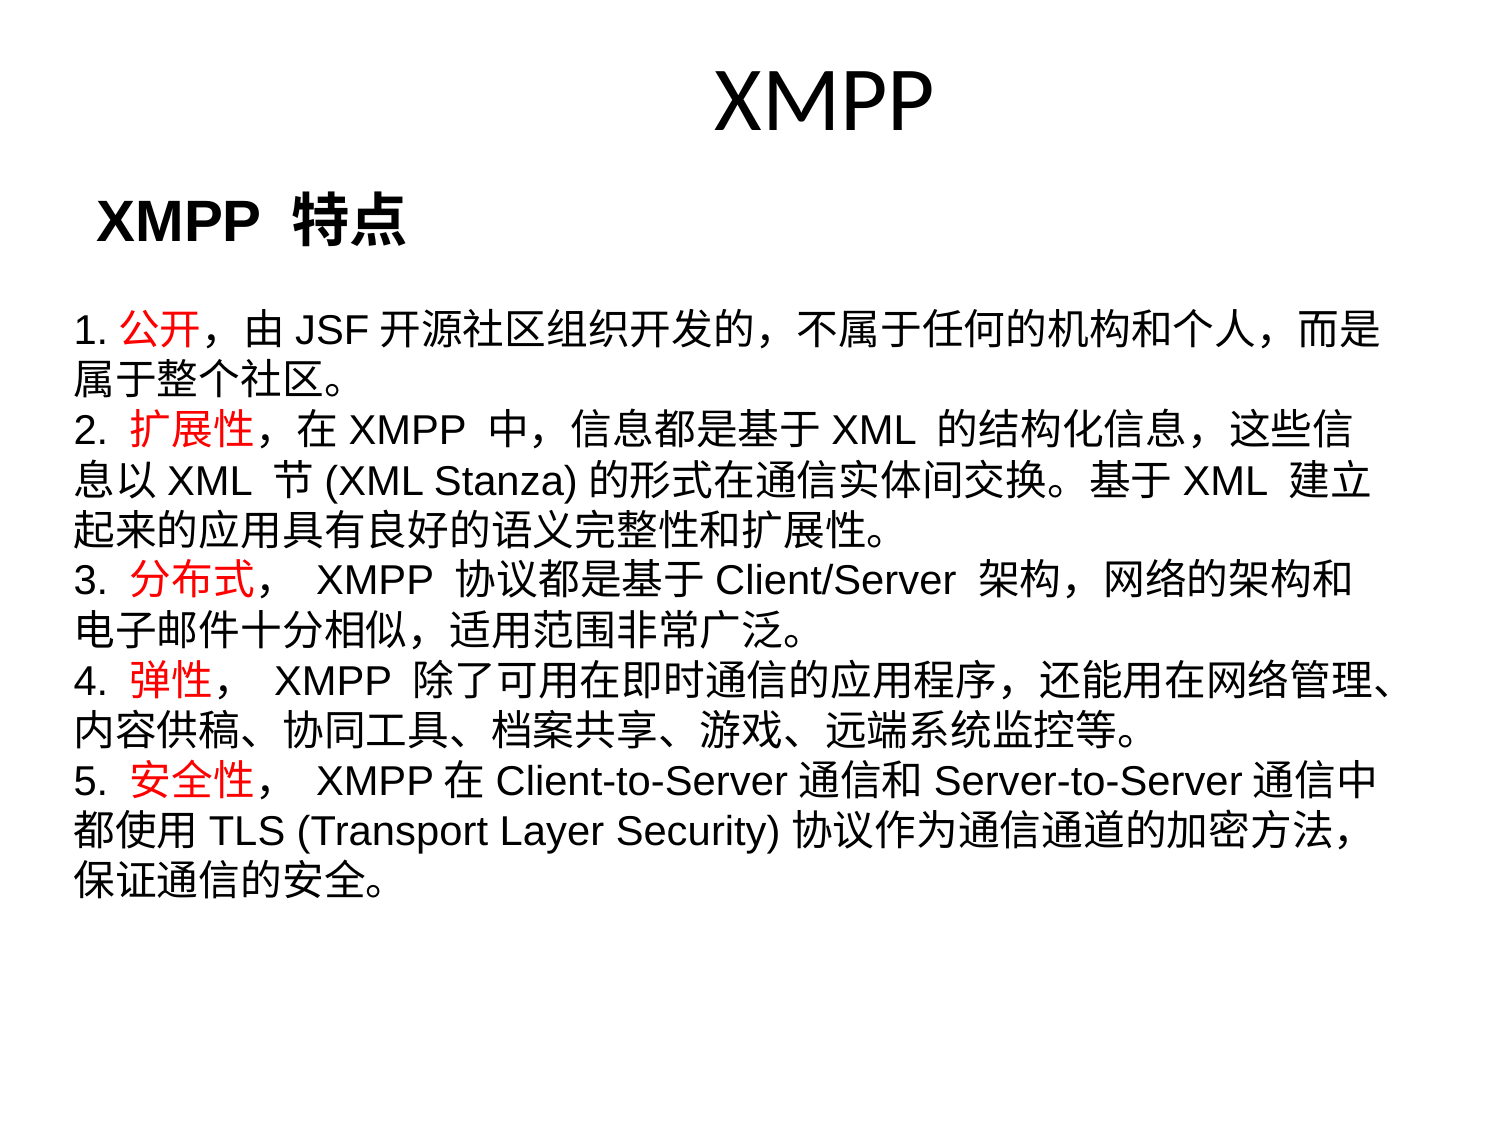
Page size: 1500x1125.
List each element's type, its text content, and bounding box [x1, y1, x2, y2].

title XMPP [150, 0, 1500, 188]
text_box 1.公开，由JSF开源社区组织开发的，不属于任何的机构和个人，而是属于整个社区。 2. 扩展性，在XMPP 中，信息都是基于XML 的结构化信息，这些信息以XML 节(XML Stanza)的形式在通信实体间交换。基于XML 建立起来的应用具有良好的语义完整性和扩展性。 3. 分布式， XMPP 协议都是基于Client/Server 架构，网络的架构和电子邮件十分相似，适用范围非常广泛。 4. 弹性， XMPP 除了可用在即时通信的应用程序，还能用在网络管理、内容供稿、协同工具、档案共享、游戏、远端系统监控等。 5. 安全性， XMPP在Client-to-Server通信和Server-to-Server通信中都使用TLS (Transport Layer Security)协议作为通信通道的加密方法，保证通信的安全。 [58, 281, 1407, 926]
text_box XMPP 特点 [82, 175, 434, 261]
